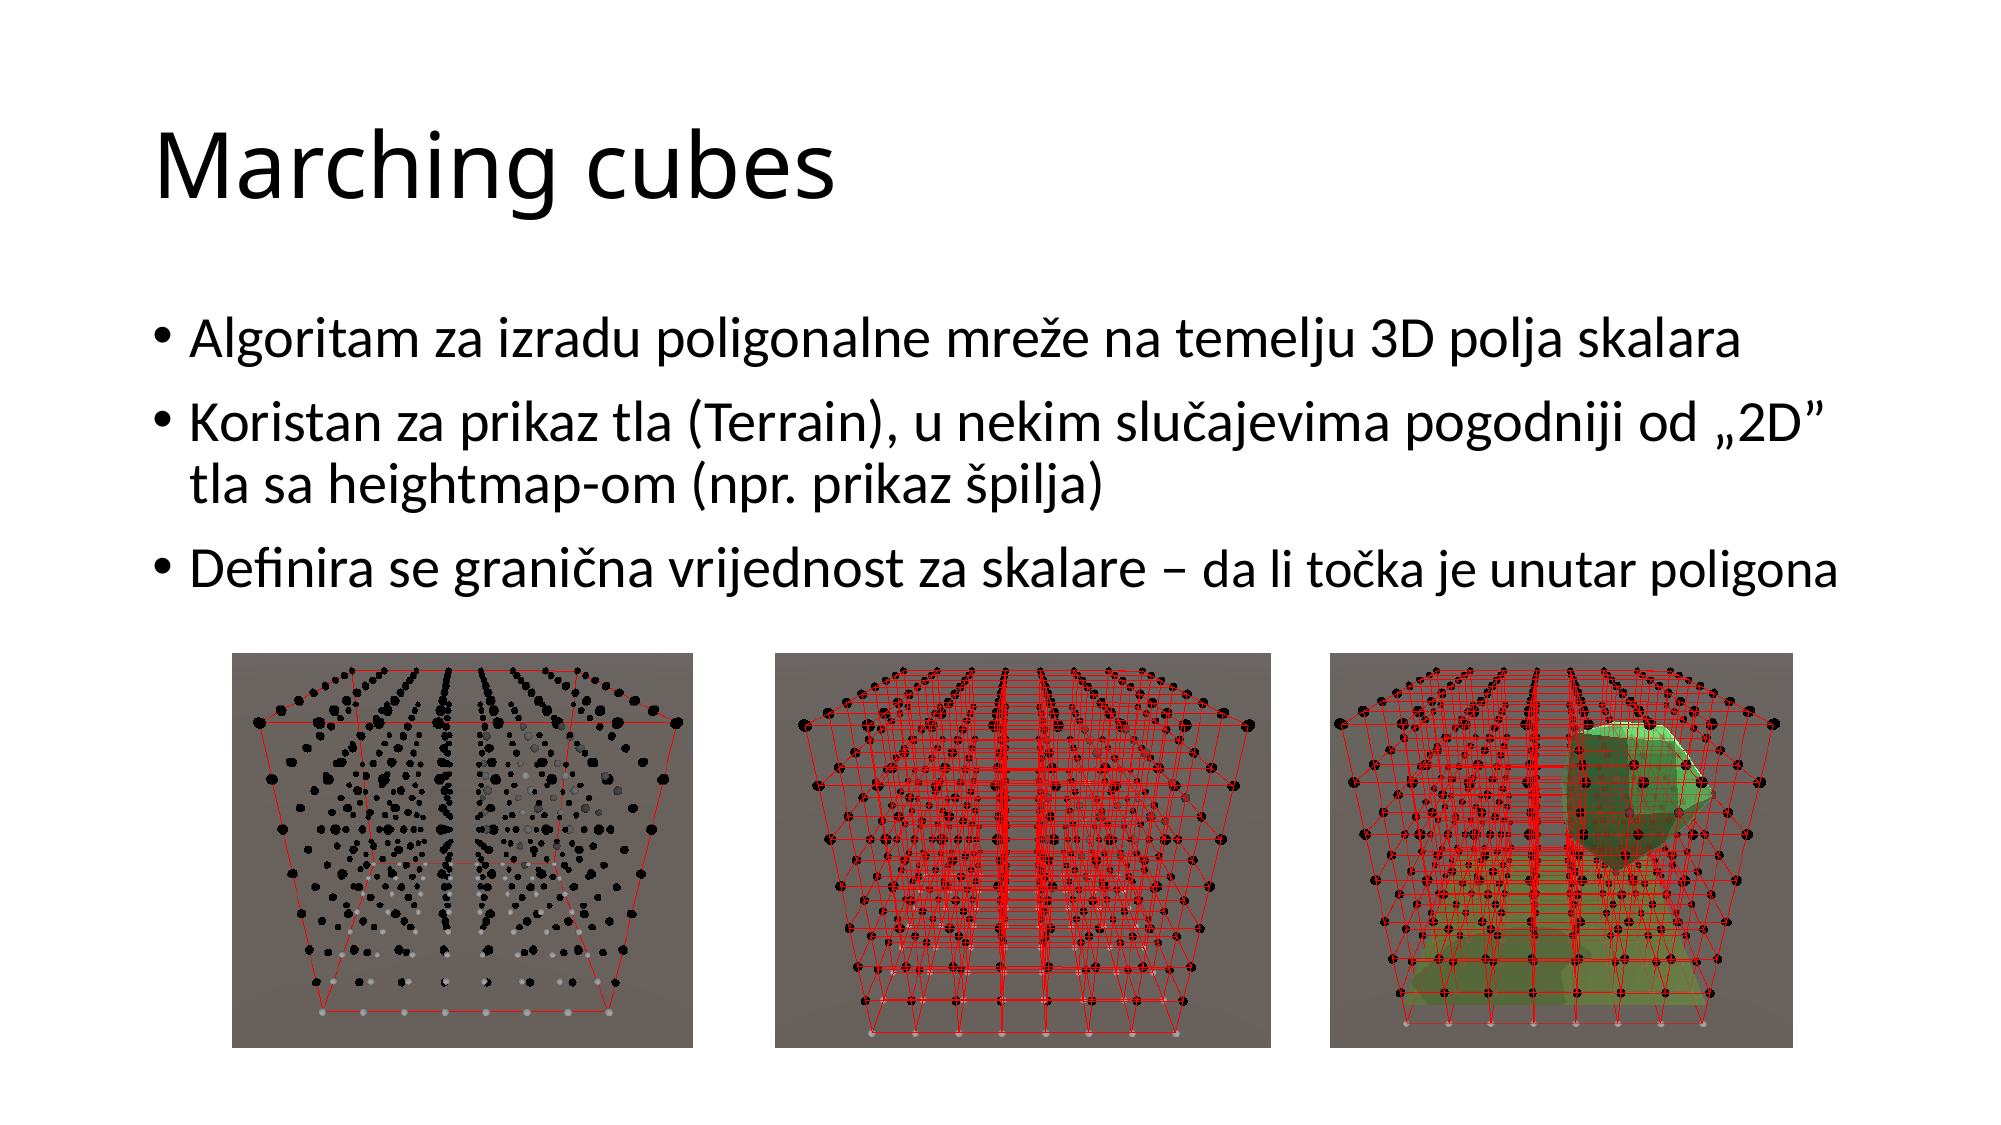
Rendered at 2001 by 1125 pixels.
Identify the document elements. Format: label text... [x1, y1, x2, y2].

picture [232, 653, 693, 1048]
list Algoritam za izradu poligonalne mreže na temelju 3D polja skalara Koristan za prikaz tla (Terrain), u nekim slučajevima pogodniji od „2D” tla sa heightmap-om (npr. prikaz špilja) Definira se granična vrijednost za skalare – da li točka je unutar poligona [137, 299, 1863, 1014]
picture [775, 653, 1271, 1048]
title Marching cubes [137, 59, 1863, 278]
picture [1330, 653, 1793, 1048]
